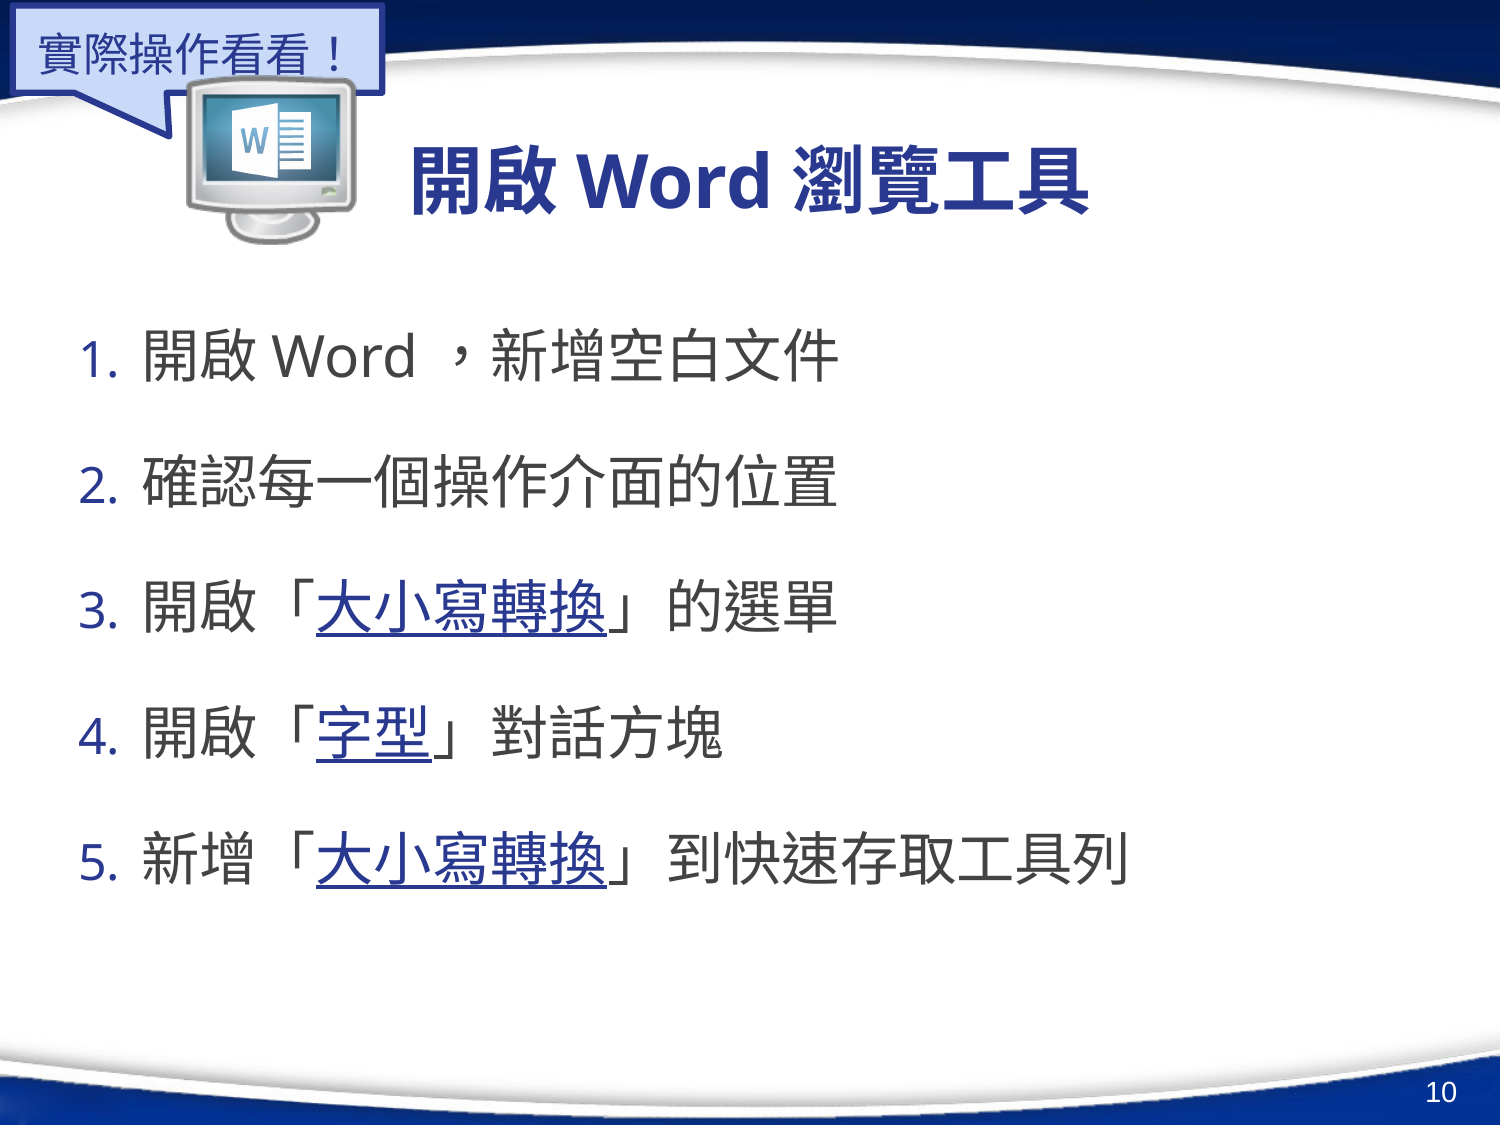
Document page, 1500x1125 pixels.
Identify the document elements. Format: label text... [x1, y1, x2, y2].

title 開啟Word瀏覽工具 [387, 112, 1449, 246]
slide_number ‹#› [1410, 1056, 1500, 1125]
list 開啟Word，新增空白文件 確認每一個操作介面的位置 開啟「大小寫轉換」的選單 開啟「字型」對話方塊 新增「大小寫轉換」到快速存取工具列 [51, 268, 1449, 1000]
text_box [12, 5, 383, 246]
picture [0, 0, 1500, 1125]
